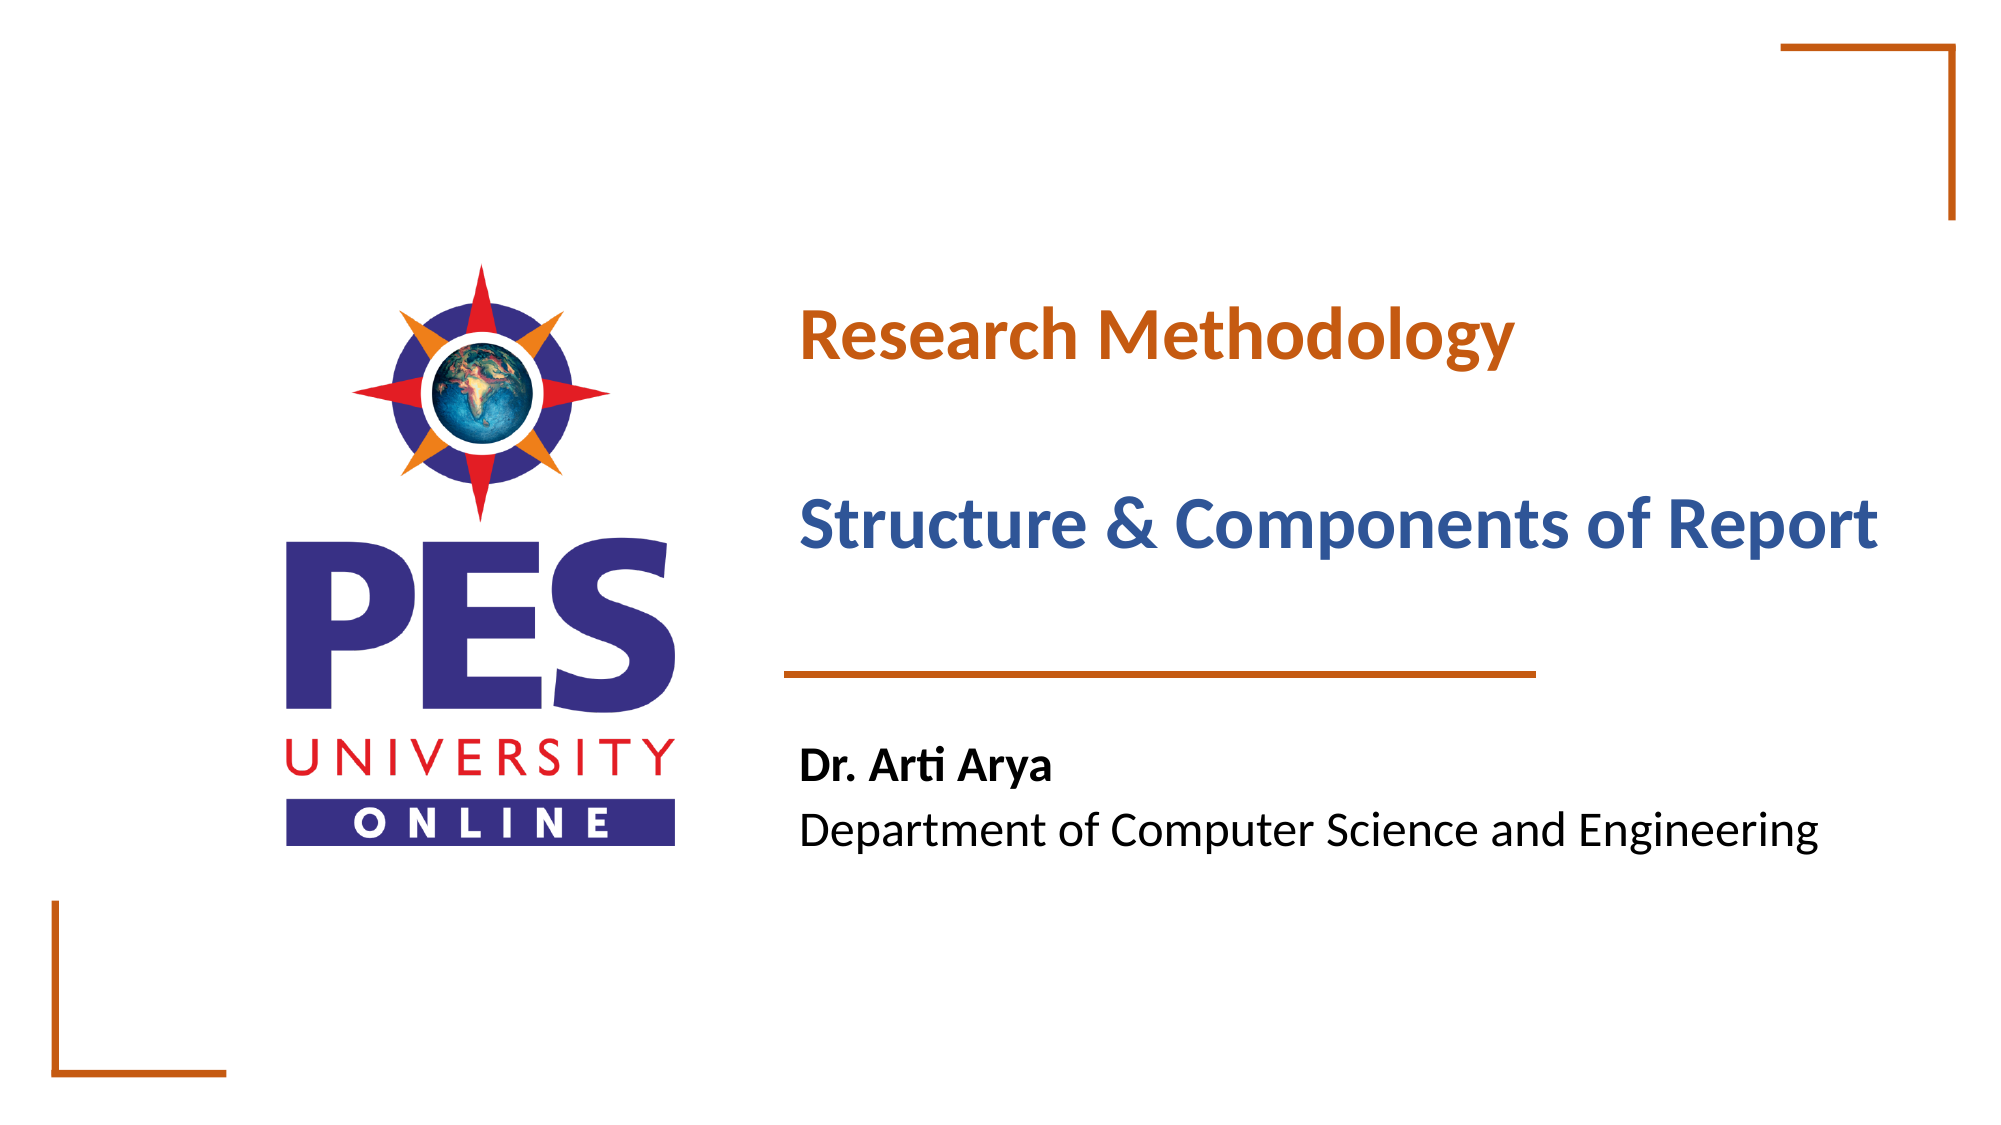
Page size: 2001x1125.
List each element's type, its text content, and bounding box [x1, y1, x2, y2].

text_box Department of Computer Science and Engineering [784, 789, 2000, 865]
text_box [1780, 43, 1956, 221]
picture [286, 263, 675, 846]
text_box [51, 900, 227, 1078]
text_box Structure & Components of Report [784, 466, 2000, 571]
text_box Dr. Arti Arya [784, 724, 2000, 789]
text_box Research Methodology [784, 276, 2000, 382]
